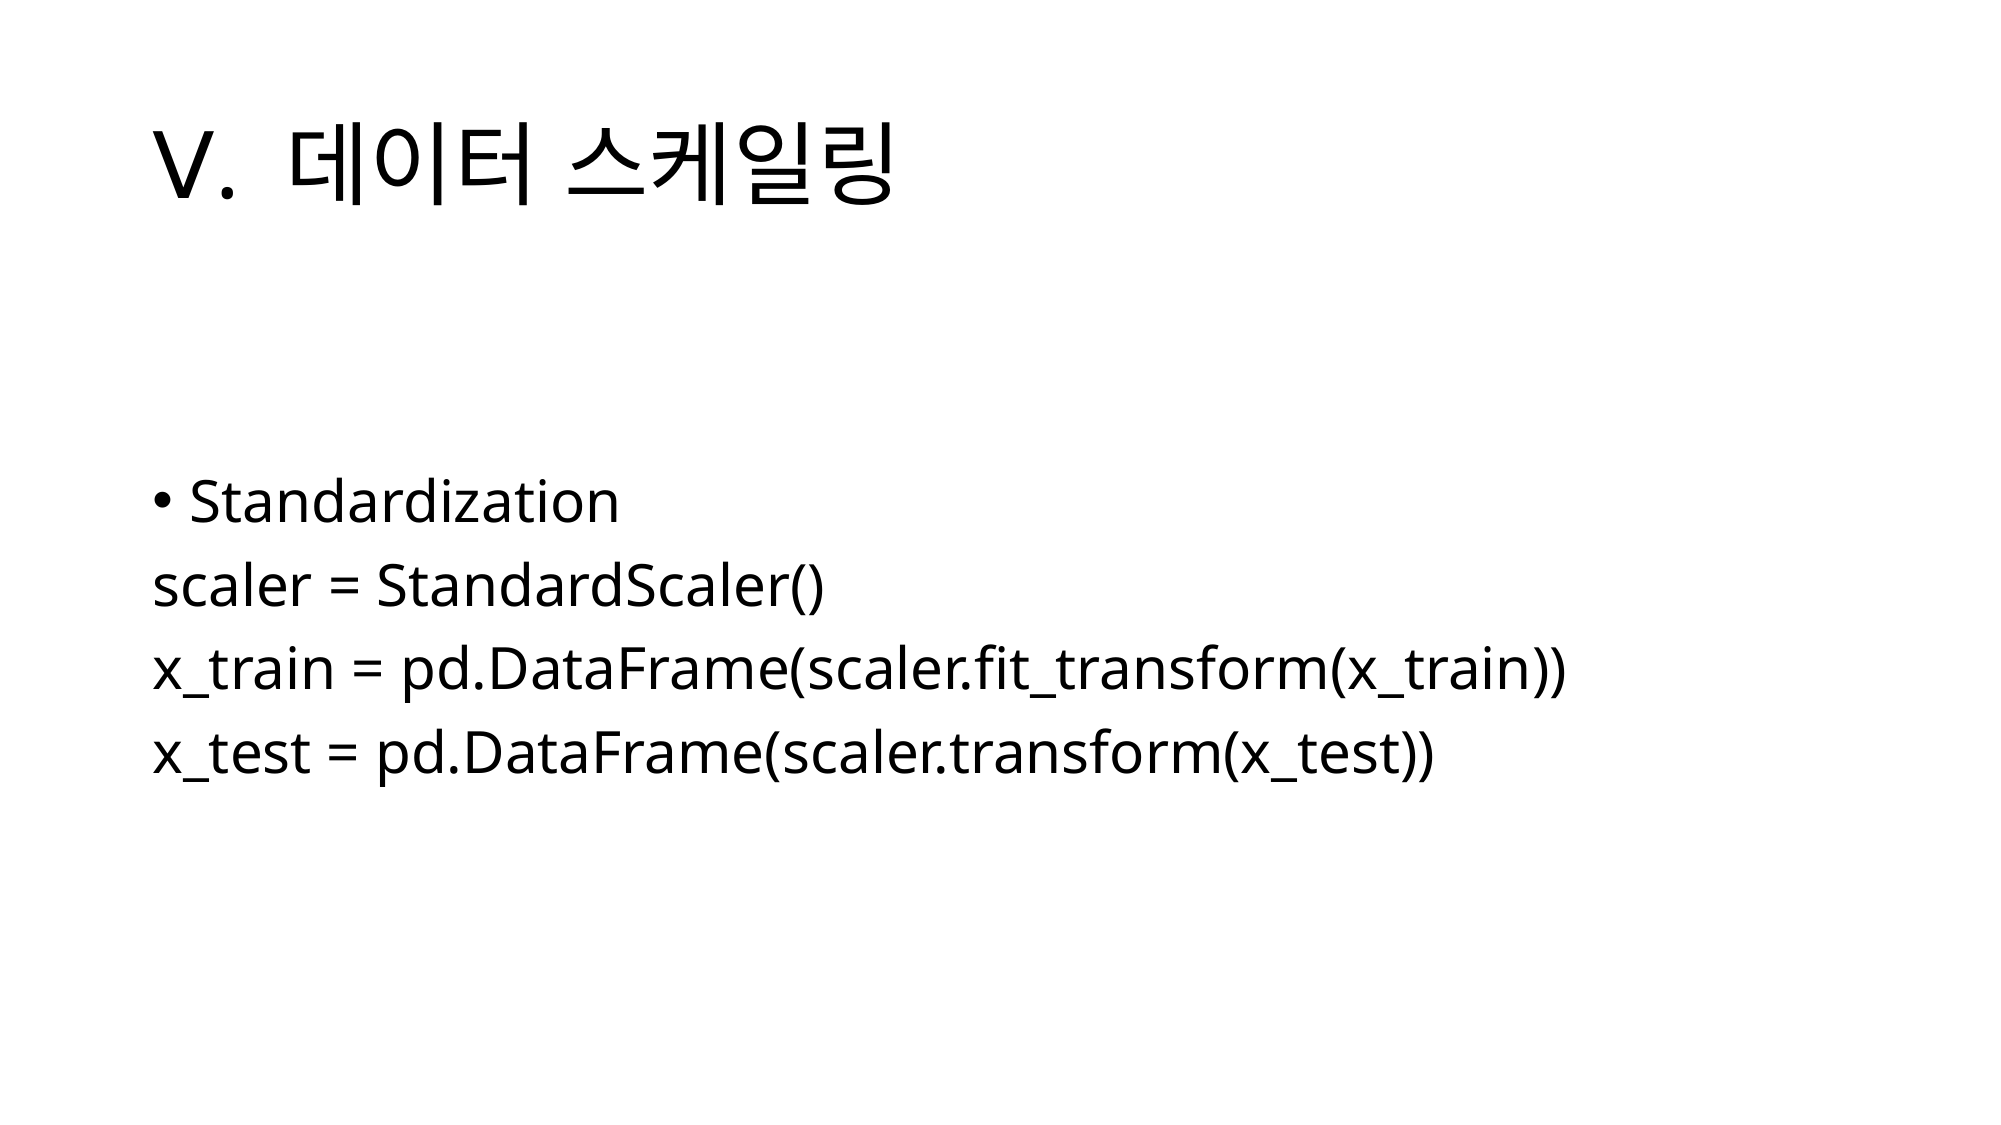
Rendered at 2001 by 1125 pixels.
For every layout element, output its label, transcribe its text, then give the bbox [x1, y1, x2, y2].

list Standardization scaler = StandardScaler() x_train = pd.DataFrame(scaler.fit_transform(x_train)) x_test = pd.DataFrame(scaler.transform(x_test)) [137, 464, 1863, 818]
title Ⅴ. 데이터 스케일링 [137, 59, 1863, 278]
